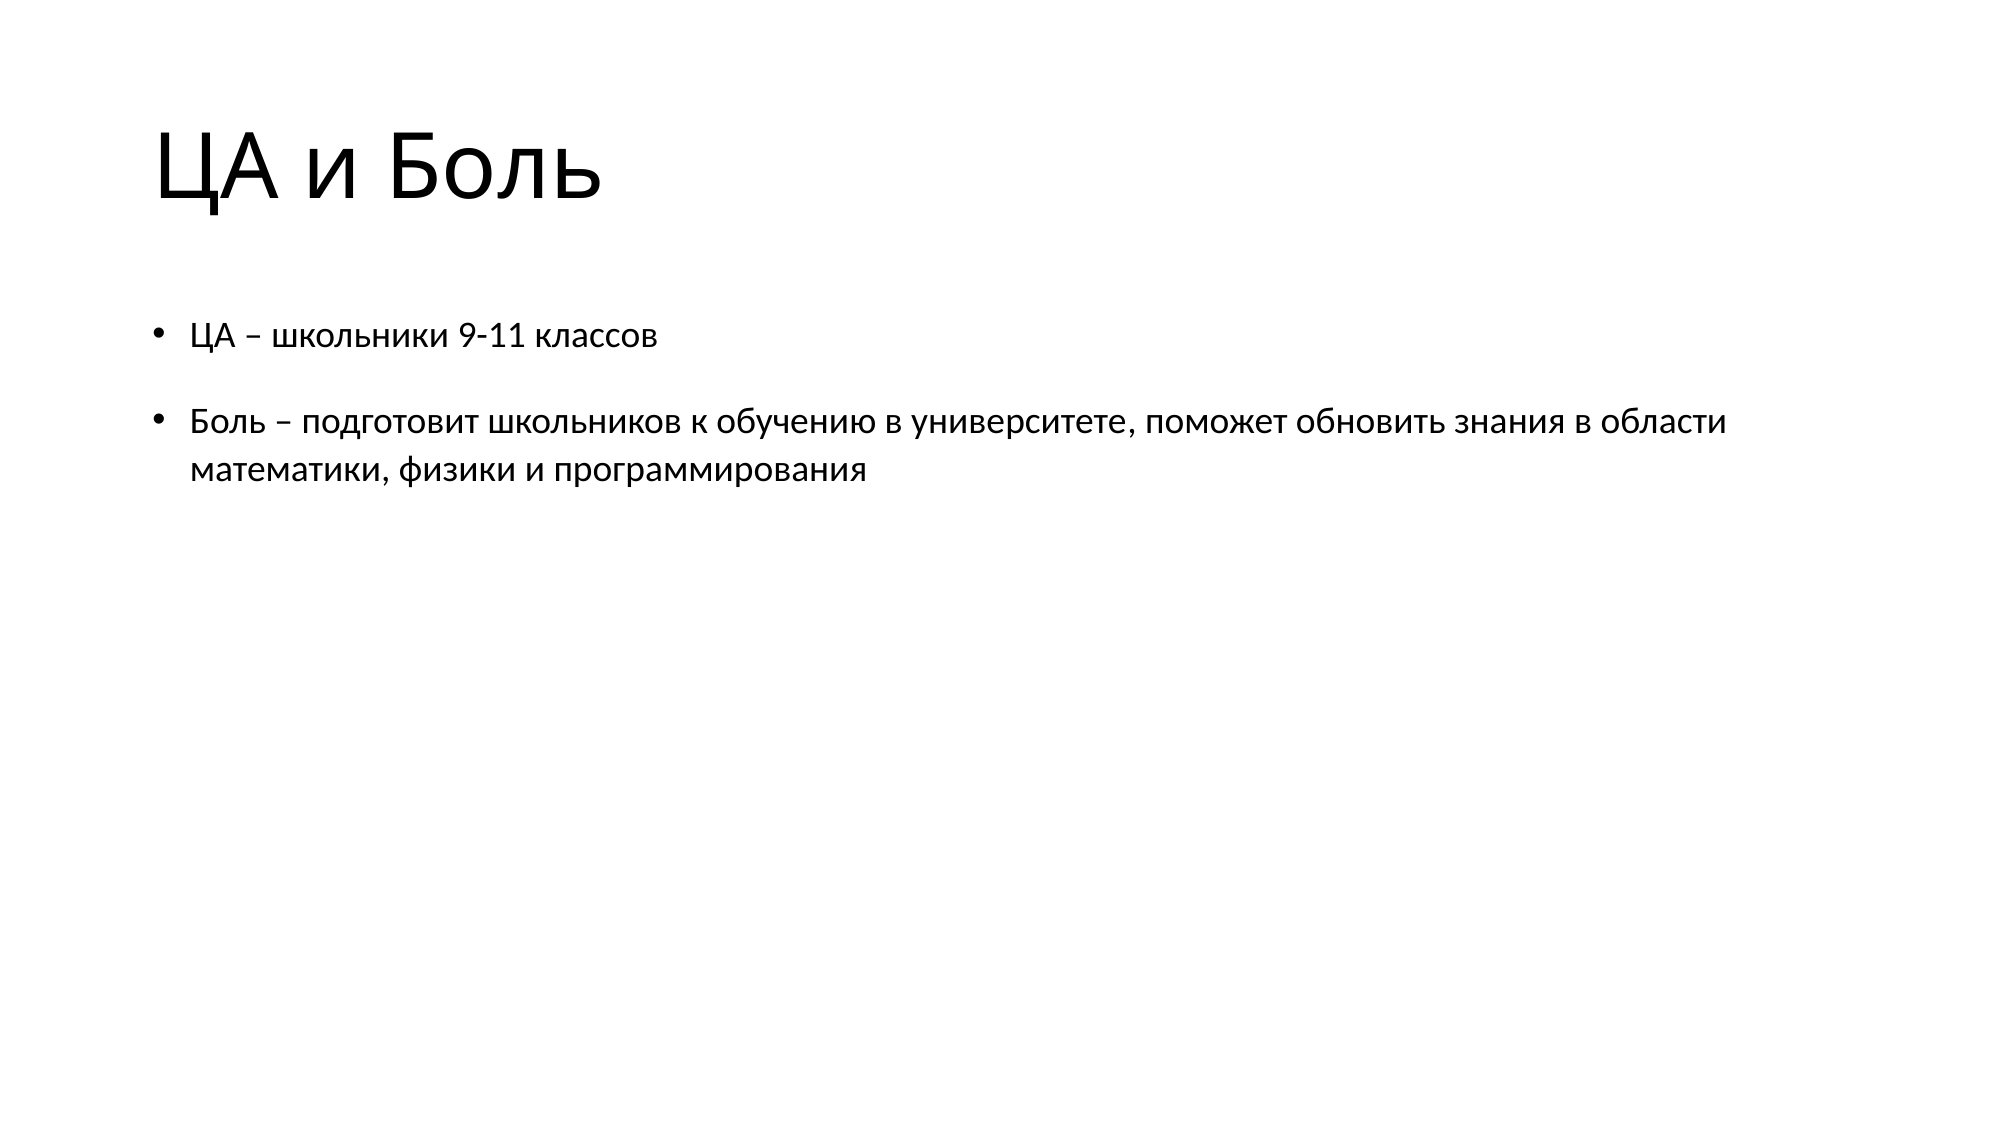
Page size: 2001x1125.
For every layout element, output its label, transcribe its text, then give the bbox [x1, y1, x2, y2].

title ЦА и Боль [137, 59, 1863, 278]
list ЦА – школьники 9-11 классов Боль – подготовит школьников к обучению в университете, поможет обновить знания в области математики, физики и программирования [137, 299, 1863, 1014]
